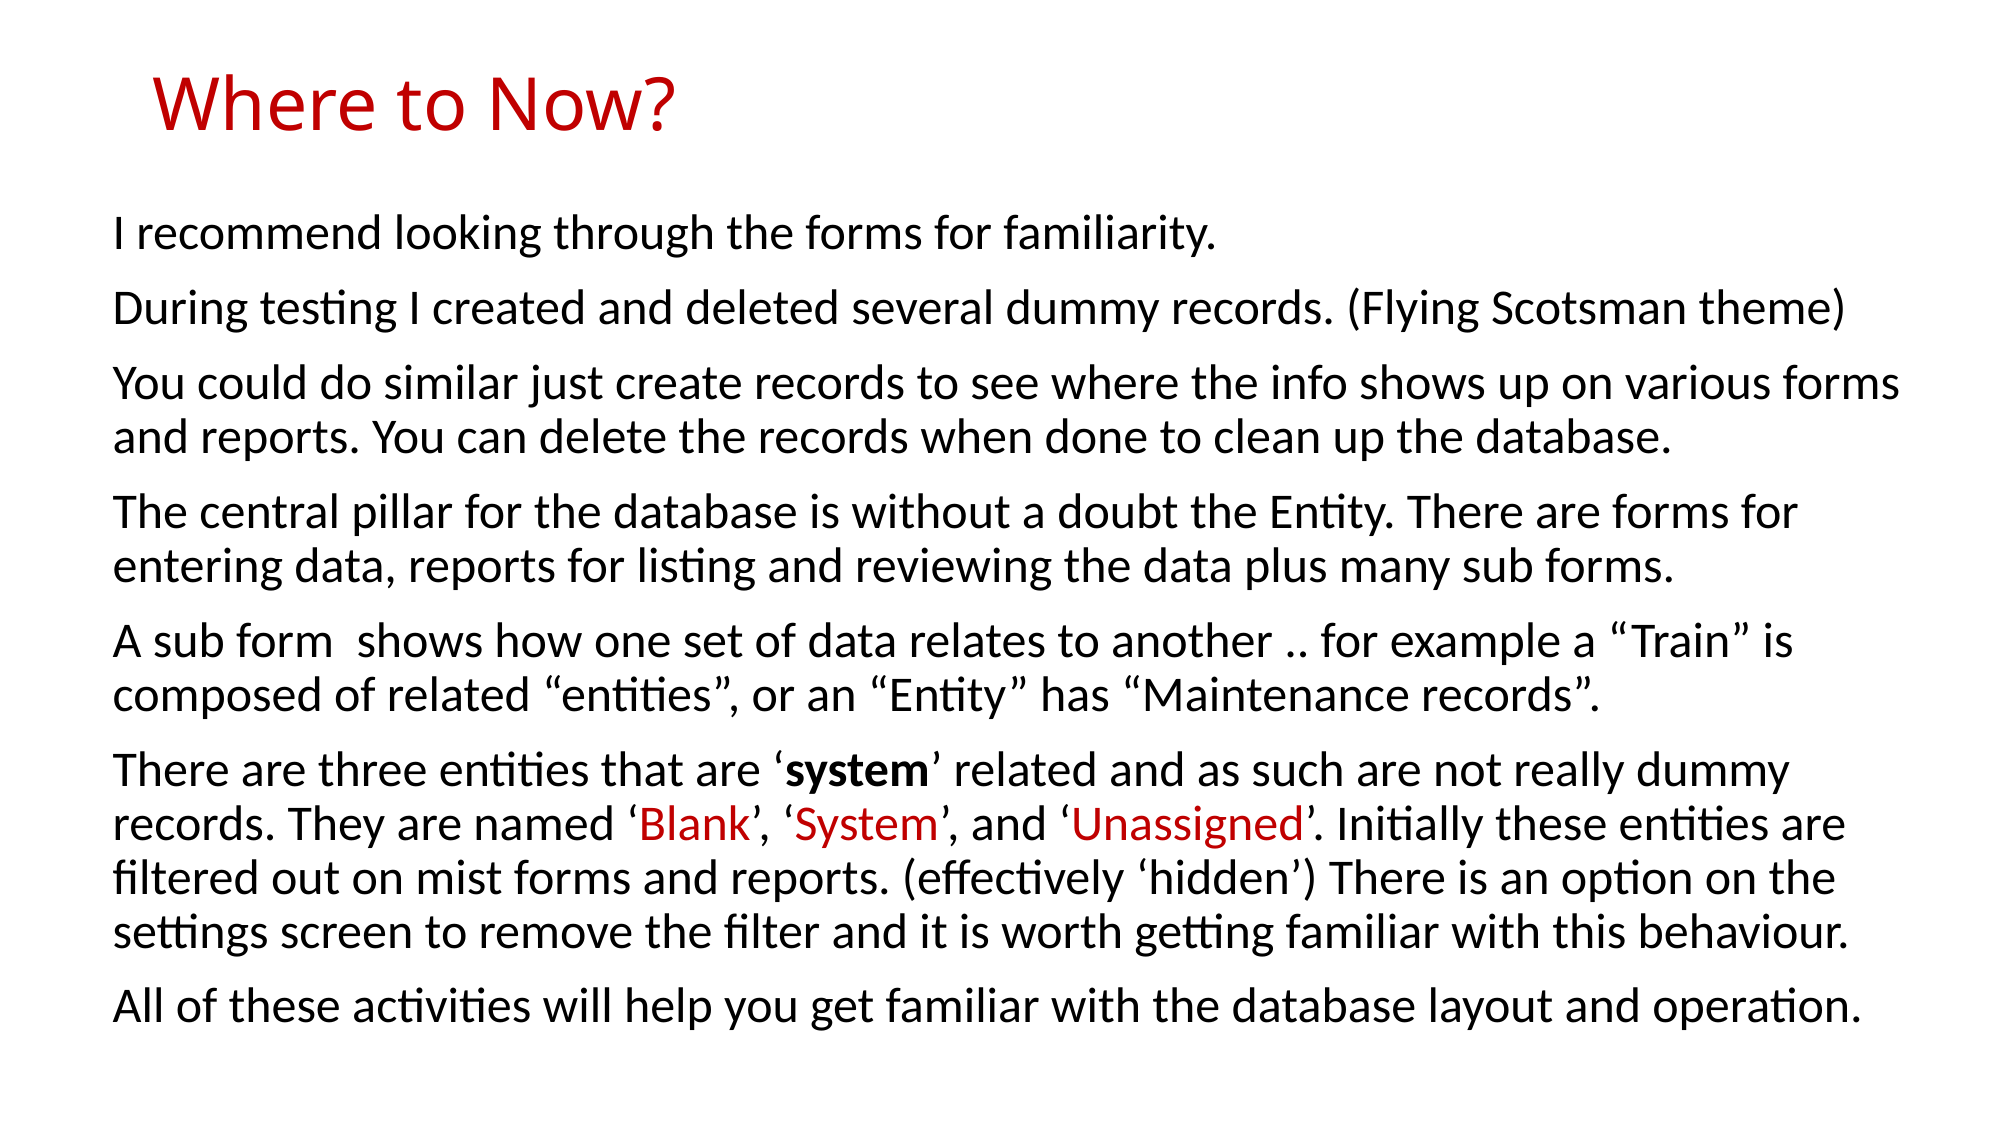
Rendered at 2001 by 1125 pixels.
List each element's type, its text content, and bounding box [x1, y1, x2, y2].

title Where to Now? [137, 59, 1863, 155]
list I recommend looking through the forms for familiarity. During testing I created and deleted several dummy records. (Flying Scotsman theme) You could do similar just create records to see where the info shows up on various forms and reports. You can delete the records when done to clean up the database. The central pillar for the database is without a doubt the Entity. There are forms for entering data, reports for listing and reviewing the data plus many sub forms. A sub form shows how one set of data relates to another .. for example a “Train” is composed of related “entities”, or an “Entity” has “Maintenance records”. There are three entities that are ‘system’ related and as such are not really dummy records. They are named ‘Blank’, ‘System’, and ‘Unassigned’. Initially these entities are filtered out on mist forms and reports. (effectively ‘hidden’) There is an option on the settings screen to remove the filter and it is worth getting familiar with this behaviour. All of these activities will help you get familiar with the database layout and operation. [97, 199, 1960, 1066]
